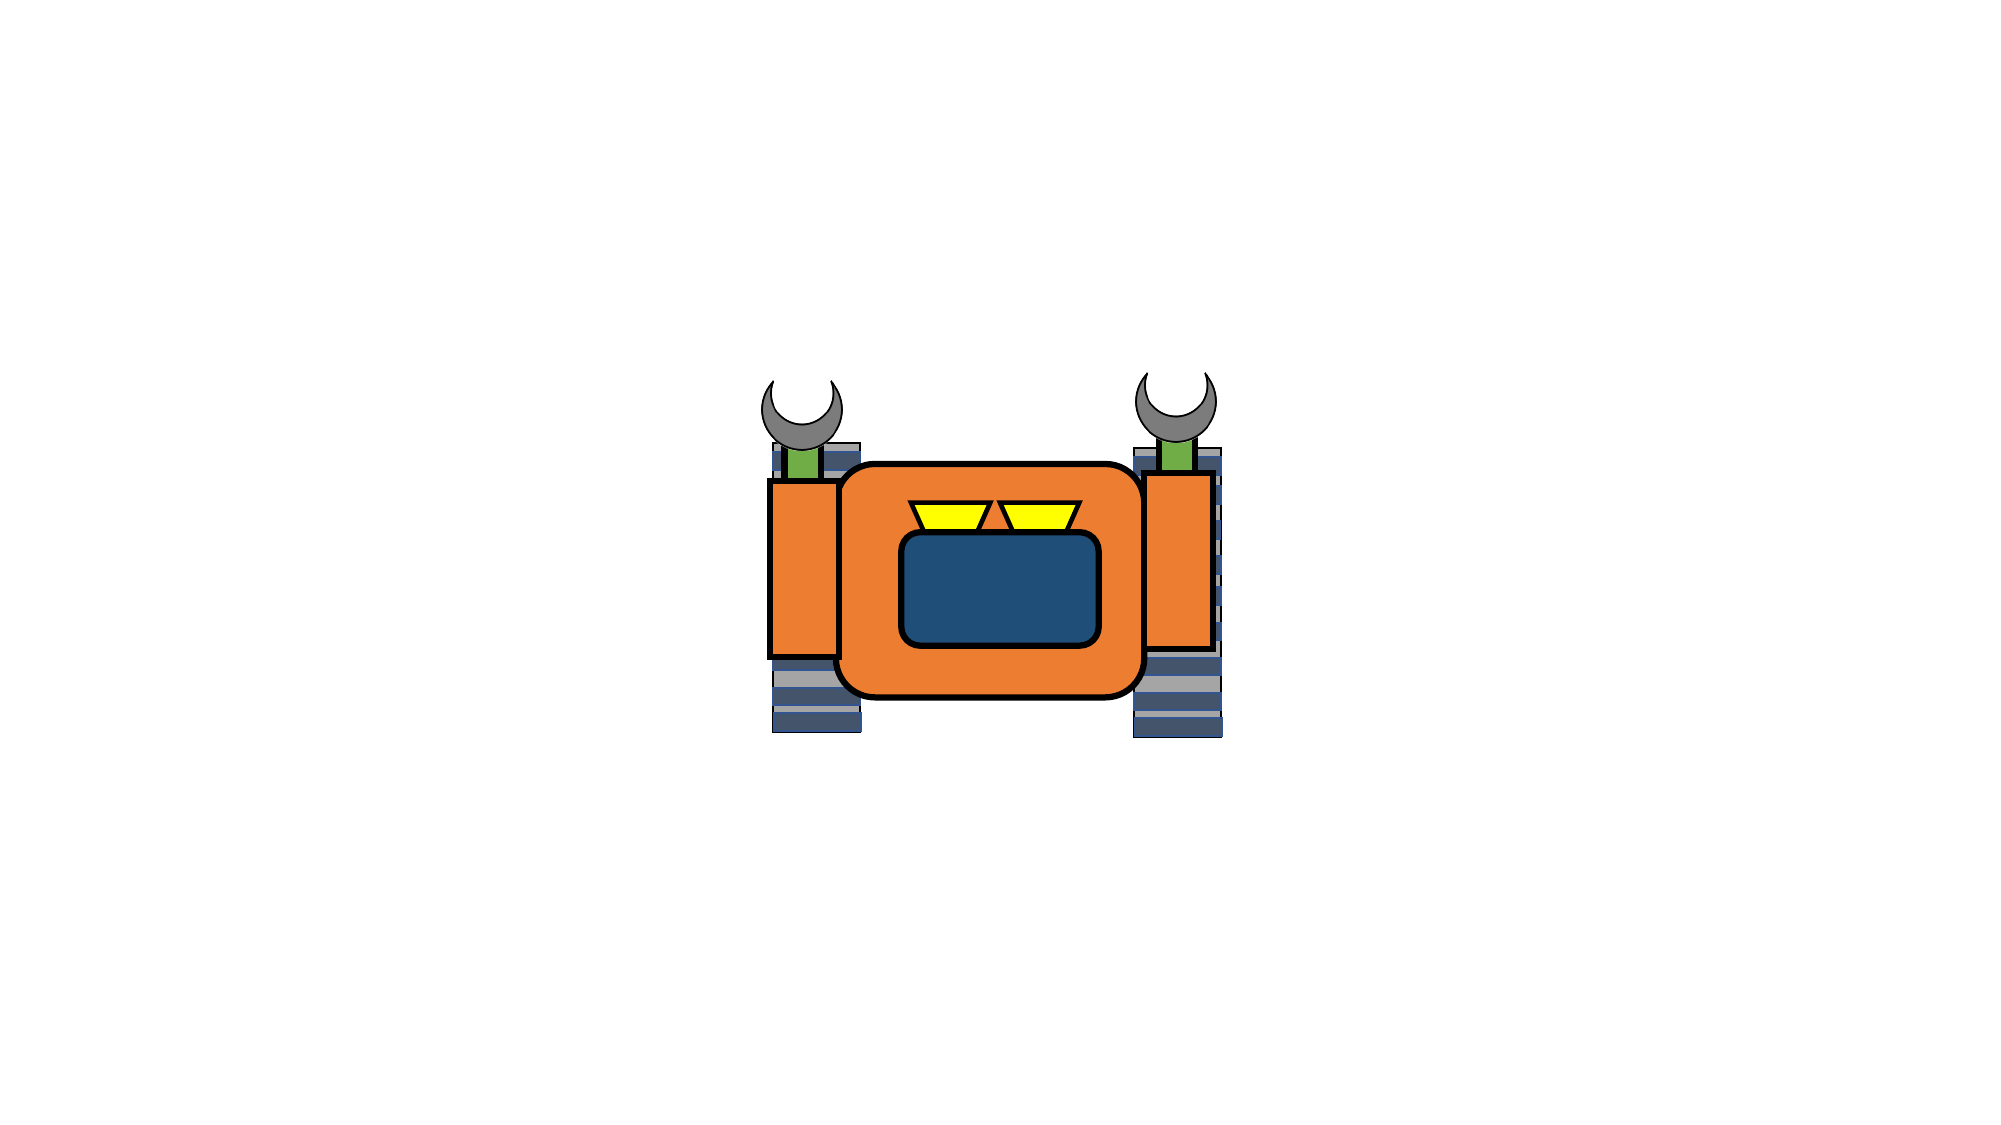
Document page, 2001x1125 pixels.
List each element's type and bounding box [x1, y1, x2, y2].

text_box [745, 354, 1238, 737]
